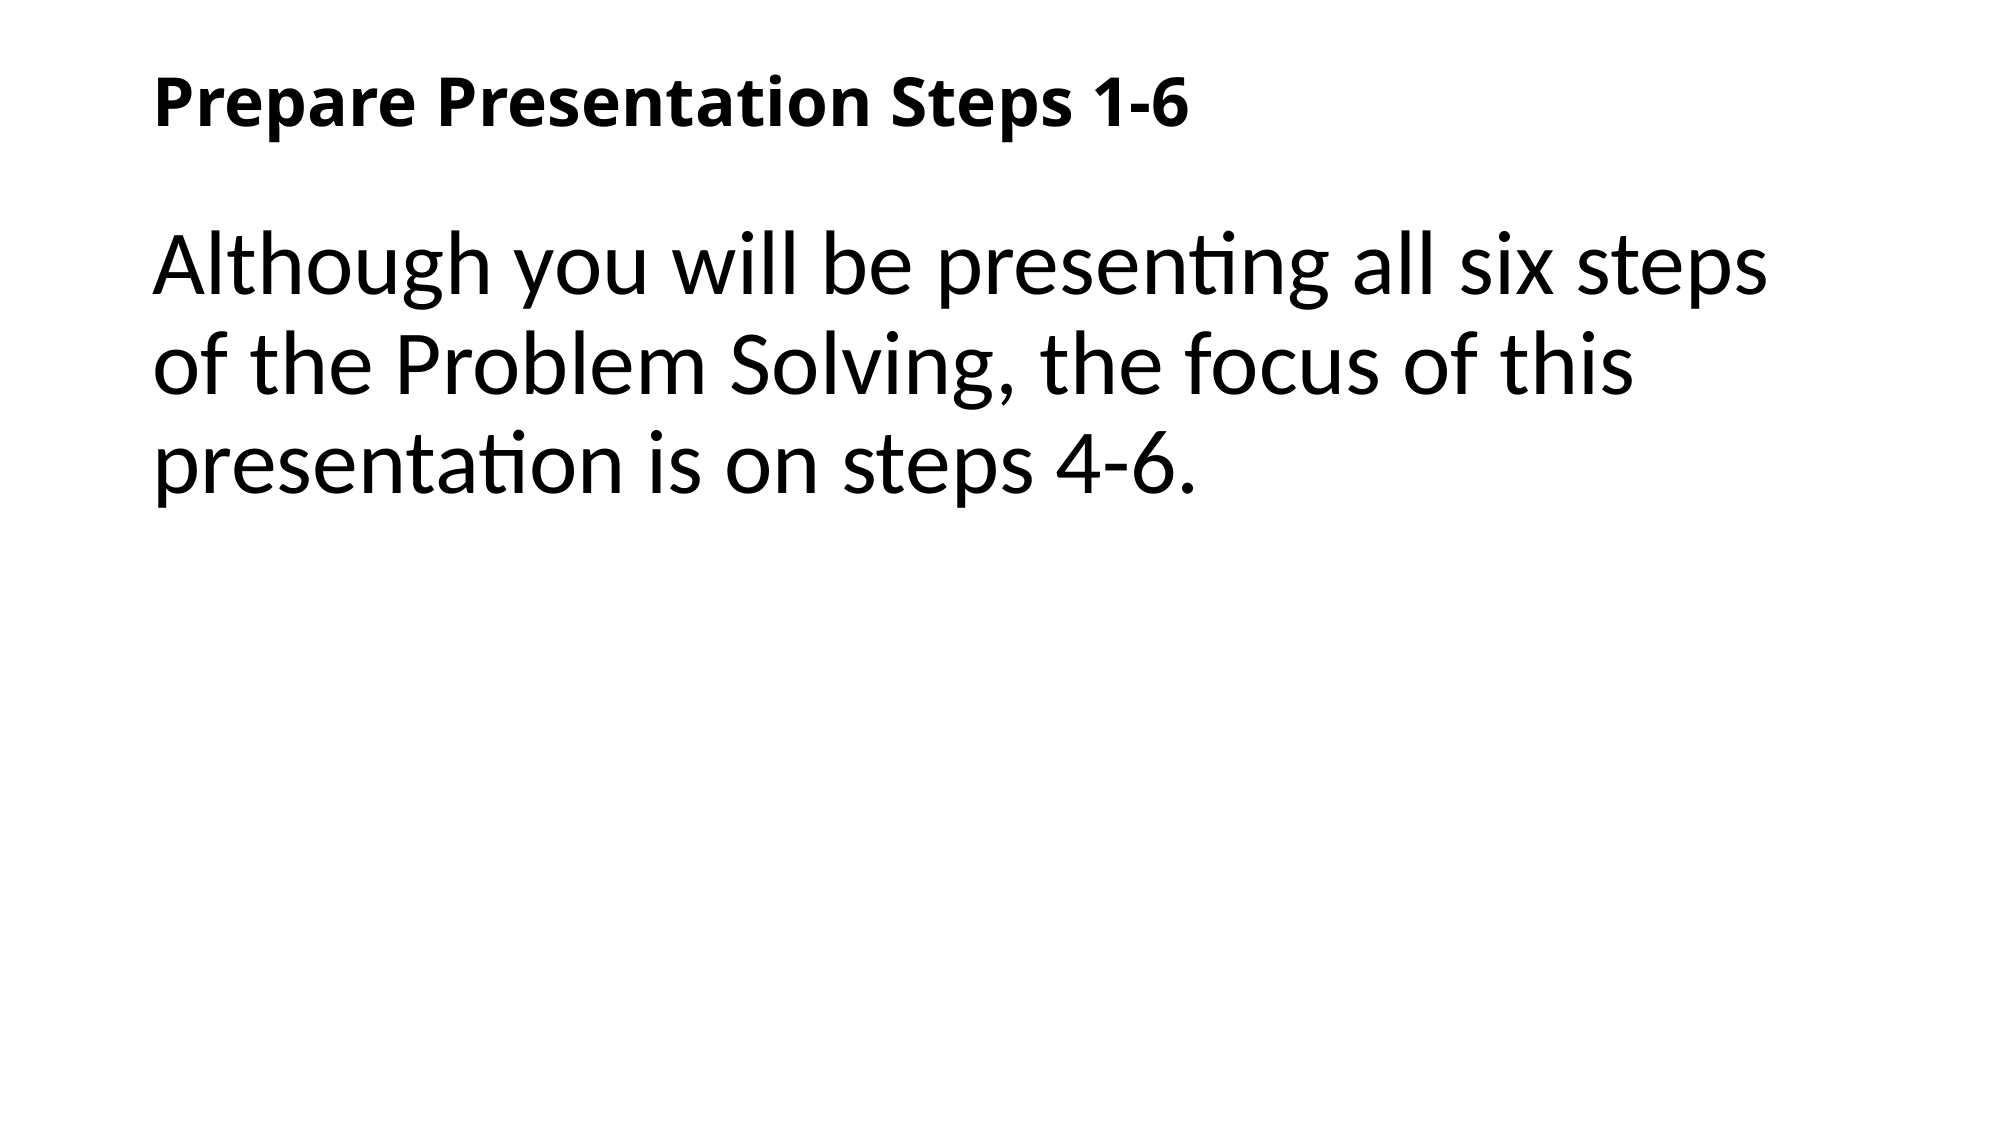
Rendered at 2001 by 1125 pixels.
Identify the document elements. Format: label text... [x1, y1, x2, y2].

title Prepare Presentation Steps 1-6 [137, 59, 1863, 149]
list Although you will be presenting all six steps of the Problem Solving, the focus of this presentation is on steps 4-6. [137, 208, 1863, 1014]
